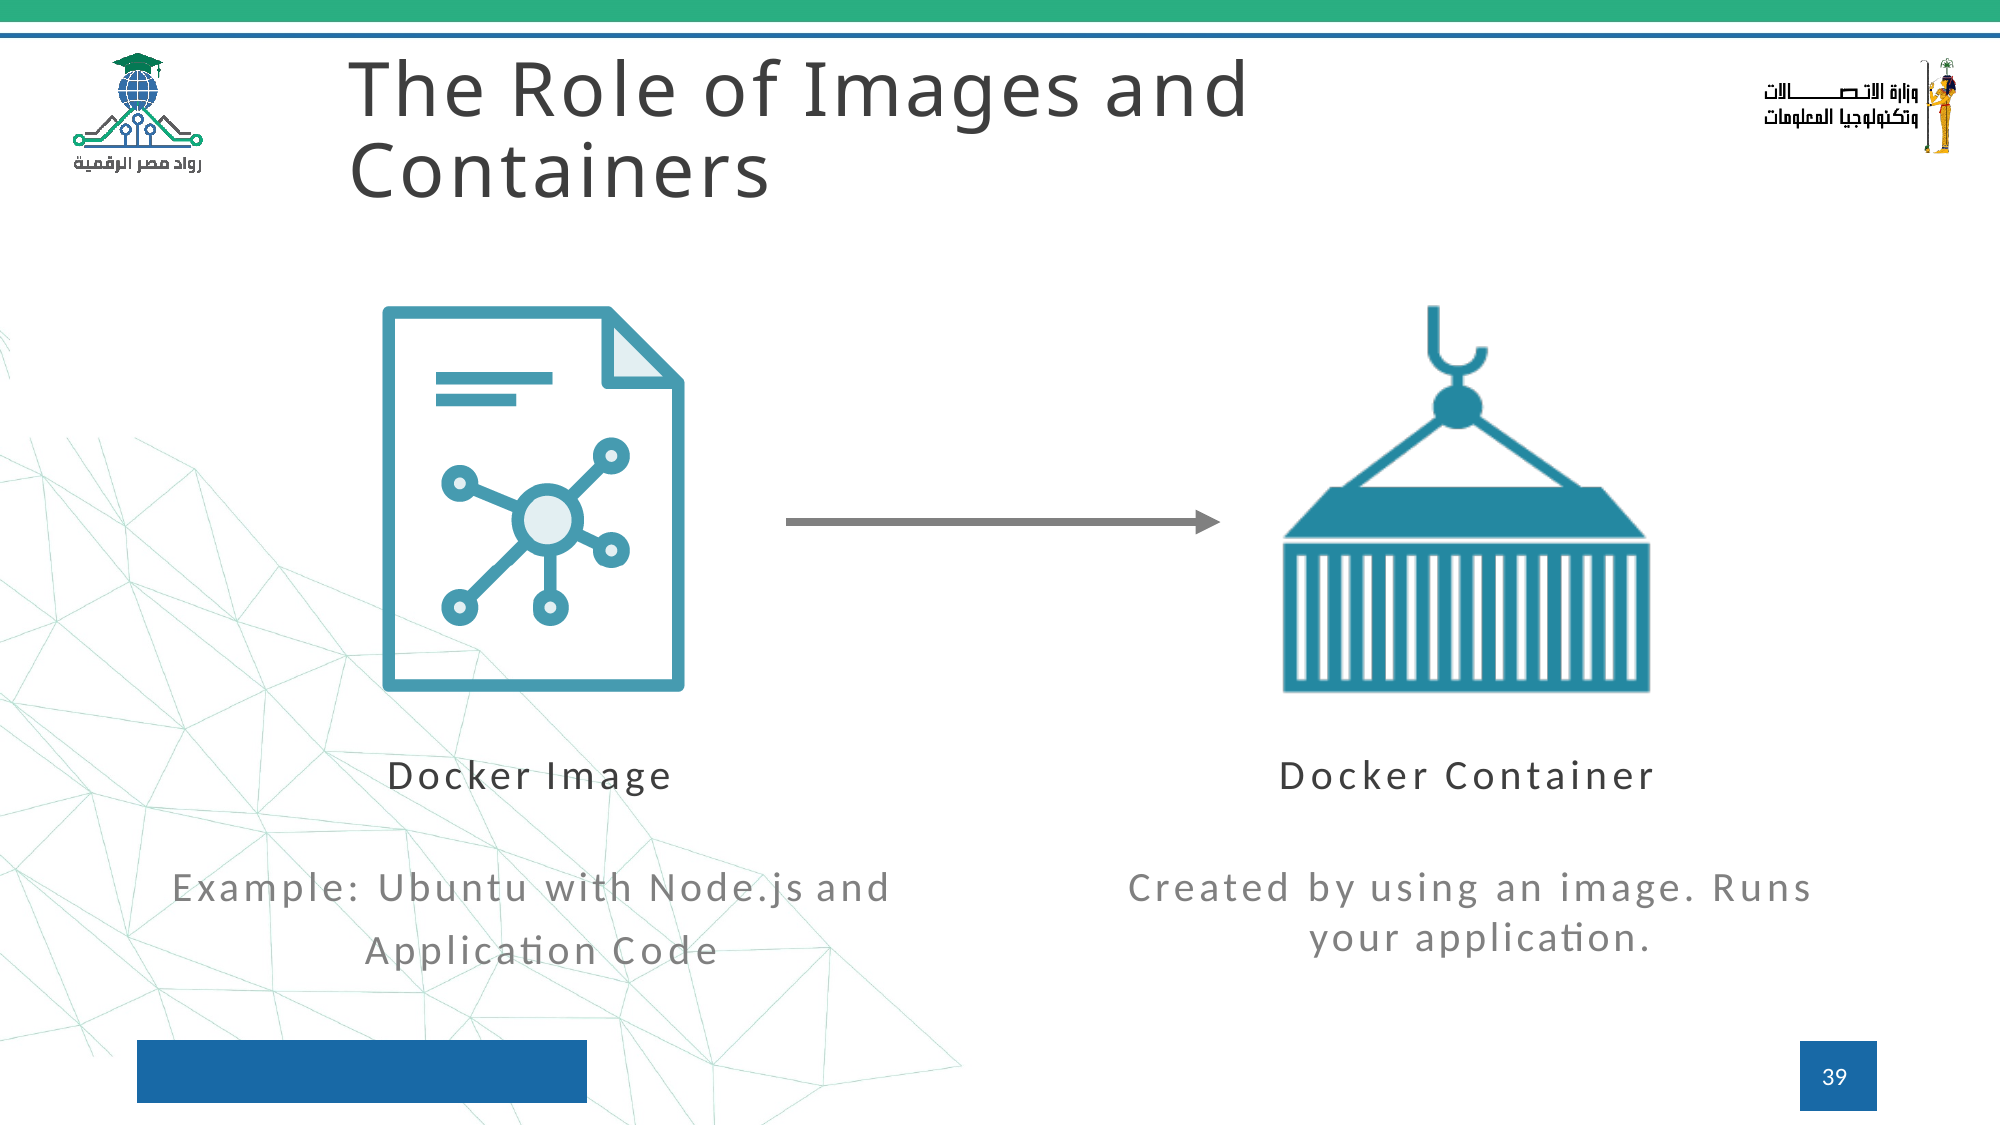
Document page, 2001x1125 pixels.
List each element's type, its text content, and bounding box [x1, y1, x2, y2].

text_box Docker Image [385, 745, 682, 798]
text_box [375, 299, 692, 699]
text_box Example: Ubuntu with Node.js and Application Code [170, 845, 898, 973]
text_box Docker Container [1277, 745, 1665, 798]
picture [0, 0, 2000, 1125]
text_box [1220, 280, 1714, 719]
text_box 39 [1412, 1053, 1863, 1113]
title The Role of Images and Containers [346, 36, 1640, 227]
text_box Created by using an image. Runs your application. [1126, 858, 1821, 961]
text_box [1195, 509, 1221, 535]
